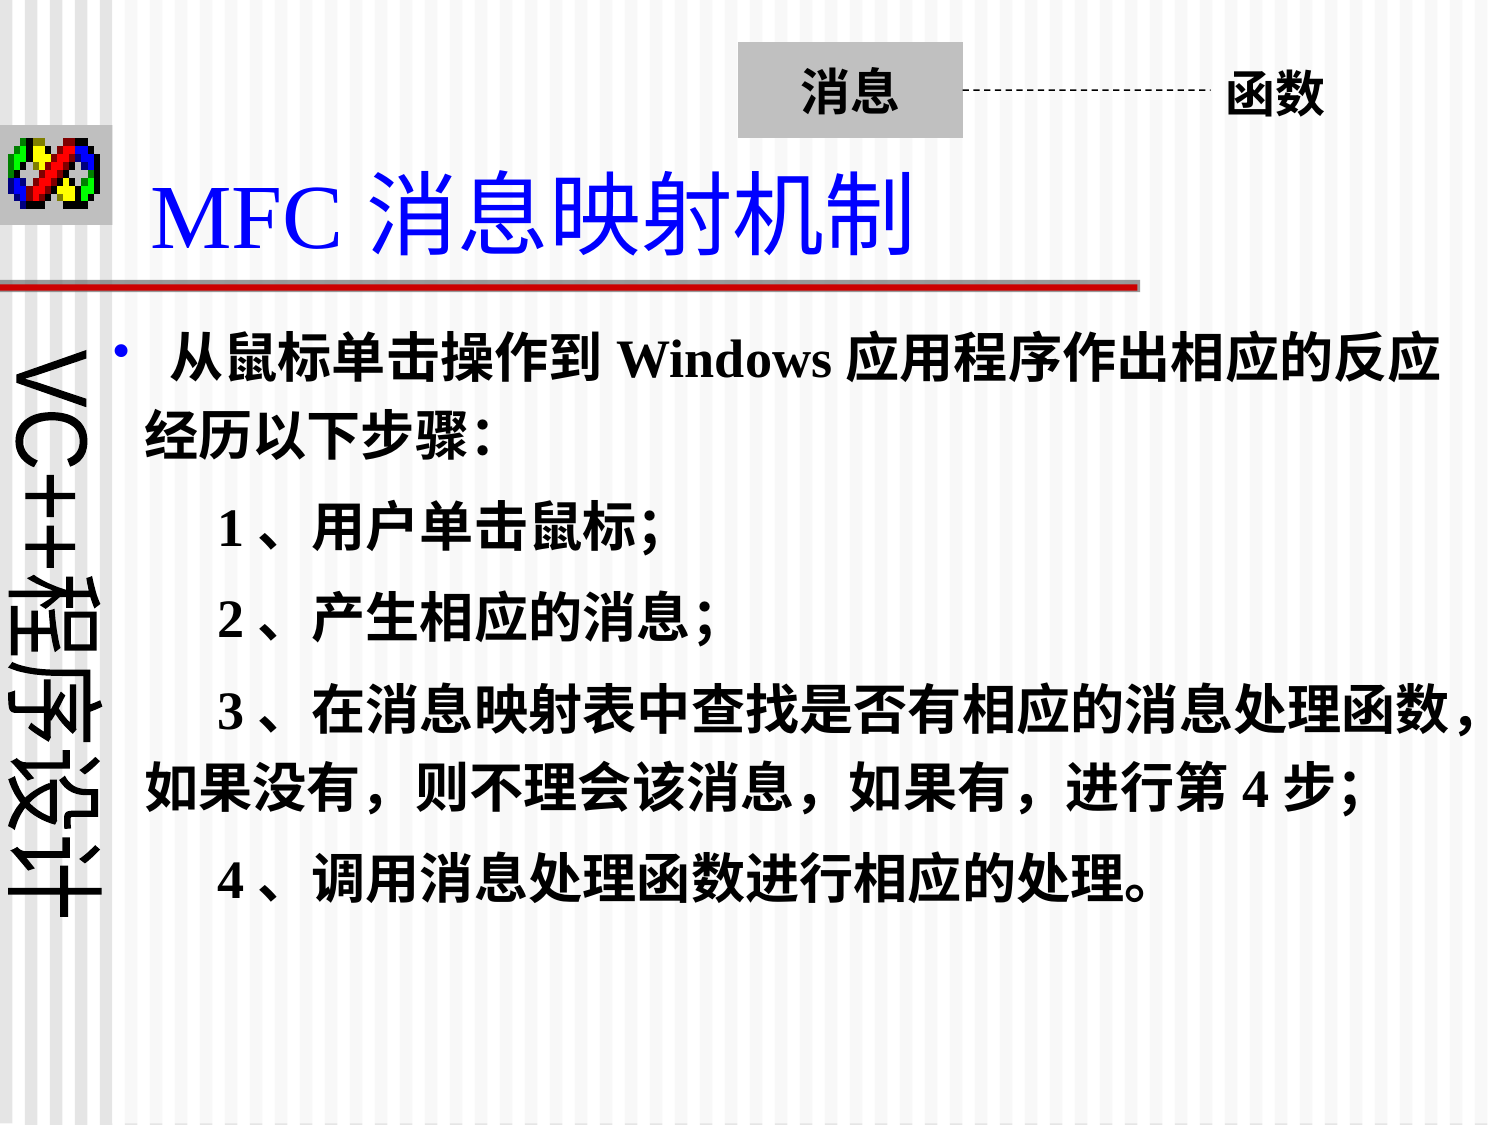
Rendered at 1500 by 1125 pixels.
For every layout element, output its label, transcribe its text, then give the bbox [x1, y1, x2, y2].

text_box 函数 [1210, 54, 1412, 130]
text_box 从鼠标单击操作到Windows应用程序作出相应的反应经历以下步骤： 1、用户单击鼠标； 2、产生相应的消息； 3、在消息映射表中查找是否有相应的消息处理函数，如果没有，则不理会该消息，如果有，进行第4步； 4、调用消息处理函数进行相应的处理。 [100, 302, 1500, 918]
text_box 消息 [738, 42, 963, 138]
text_box MFC消息映射机制 [135, 149, 1009, 274]
picture [0, 125, 113, 225]
